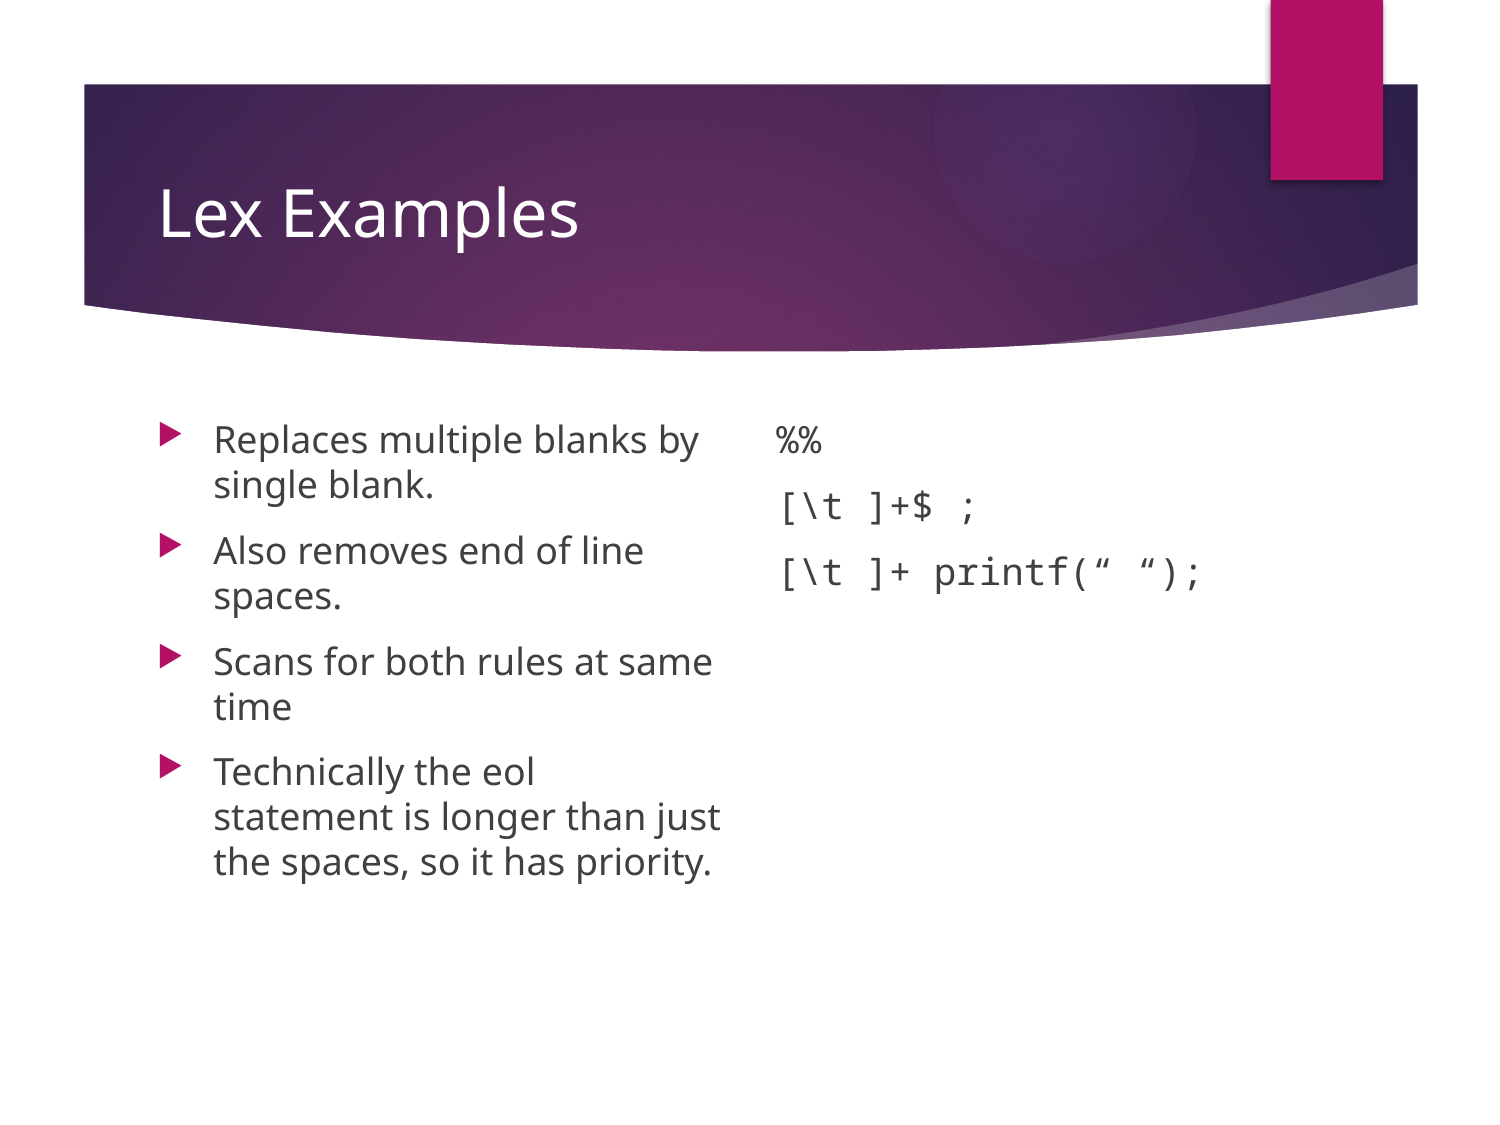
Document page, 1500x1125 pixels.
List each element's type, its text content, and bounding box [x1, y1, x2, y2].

list Replaces multiple blanks by single blank. Also removes end of line spaces. Scans for both rules at same time Technically the eol statement is longer than just the spaces, so it has priority. [142, 408, 739, 988]
title Lex Examples [142, 152, 1183, 269]
list %% [\t ]+$ ; [\t ]+ printf(“ “); [761, 408, 1358, 988]
